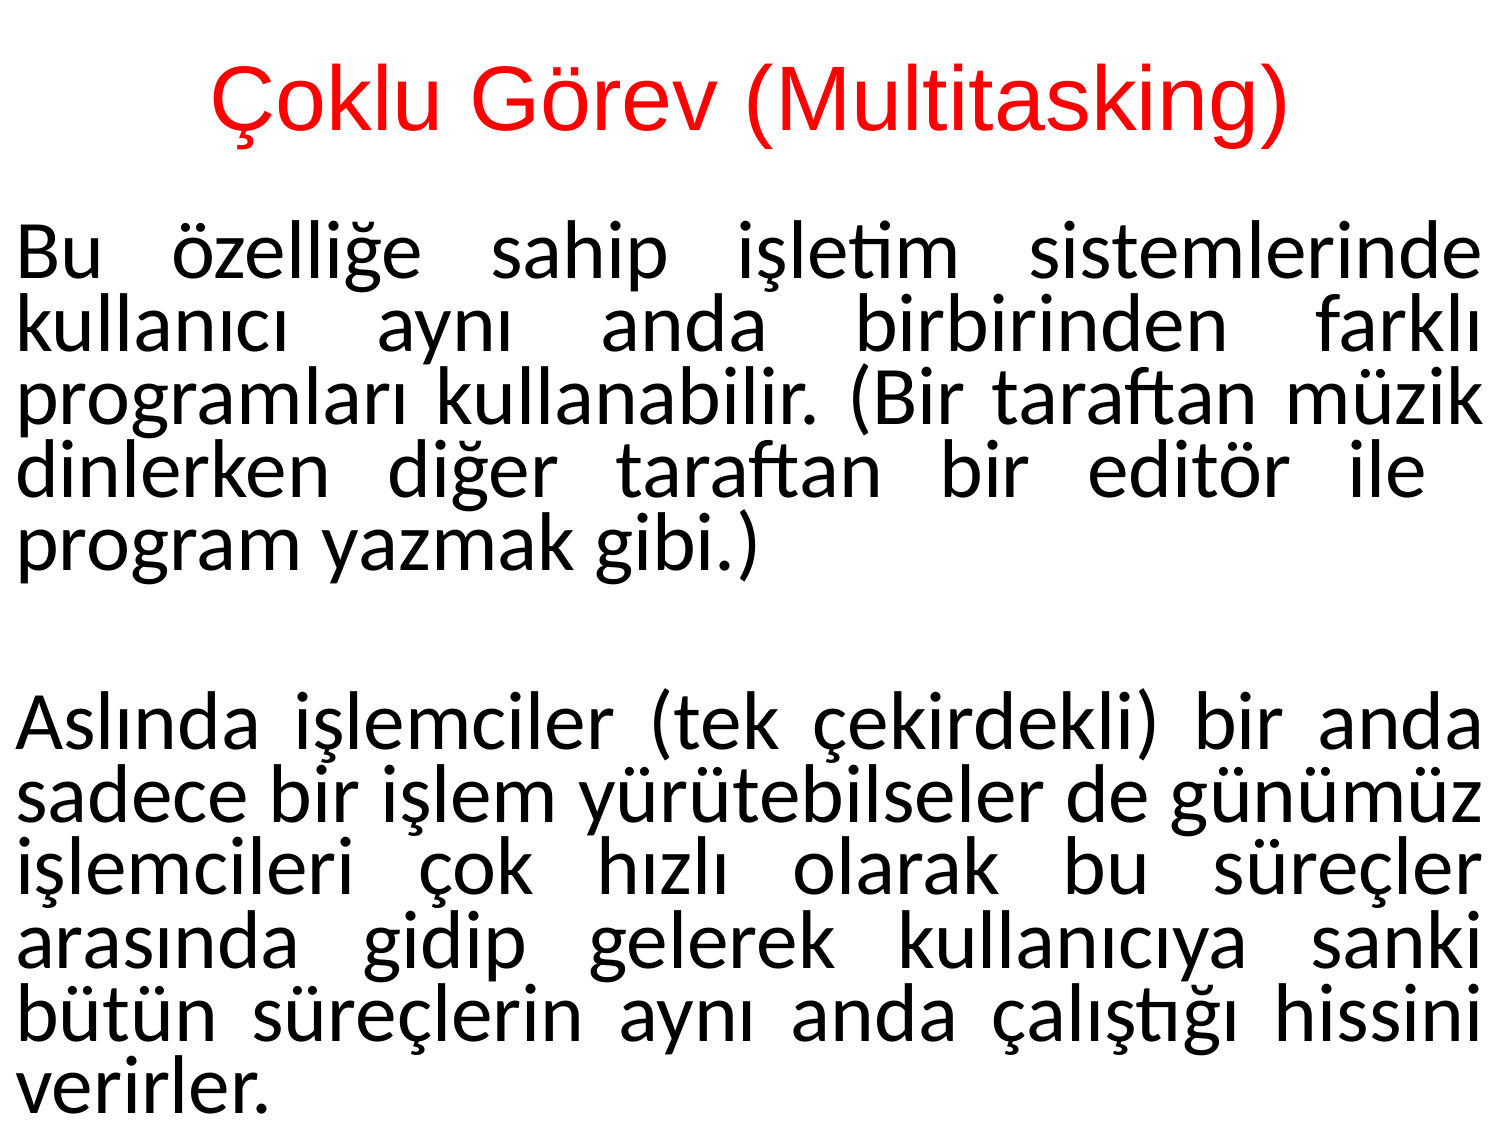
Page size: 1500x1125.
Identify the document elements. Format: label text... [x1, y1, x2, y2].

list Bu özelliğe sahip işletim sistemlerinde kullanıcı aynı anda birbirinden farklı programları kullanabilir. (Bir taraftan müzik dinlerken diğer taraftan bir editör ile program yazmak gibi.) Aslında işlemciler (tek çekirdekli) bir anda sadece bir işlem yürütebilseler de günümüz işlemcileri çok hızlı olarak bu süreçler arasında gidip gelerek kullanıcıya sanki bütün süreçlerin aynı anda çalıştığı hissini verirler. [0, 212, 1500, 1125]
title Çoklu Görev (Multitasking)‏ [0, 0, 1500, 188]
